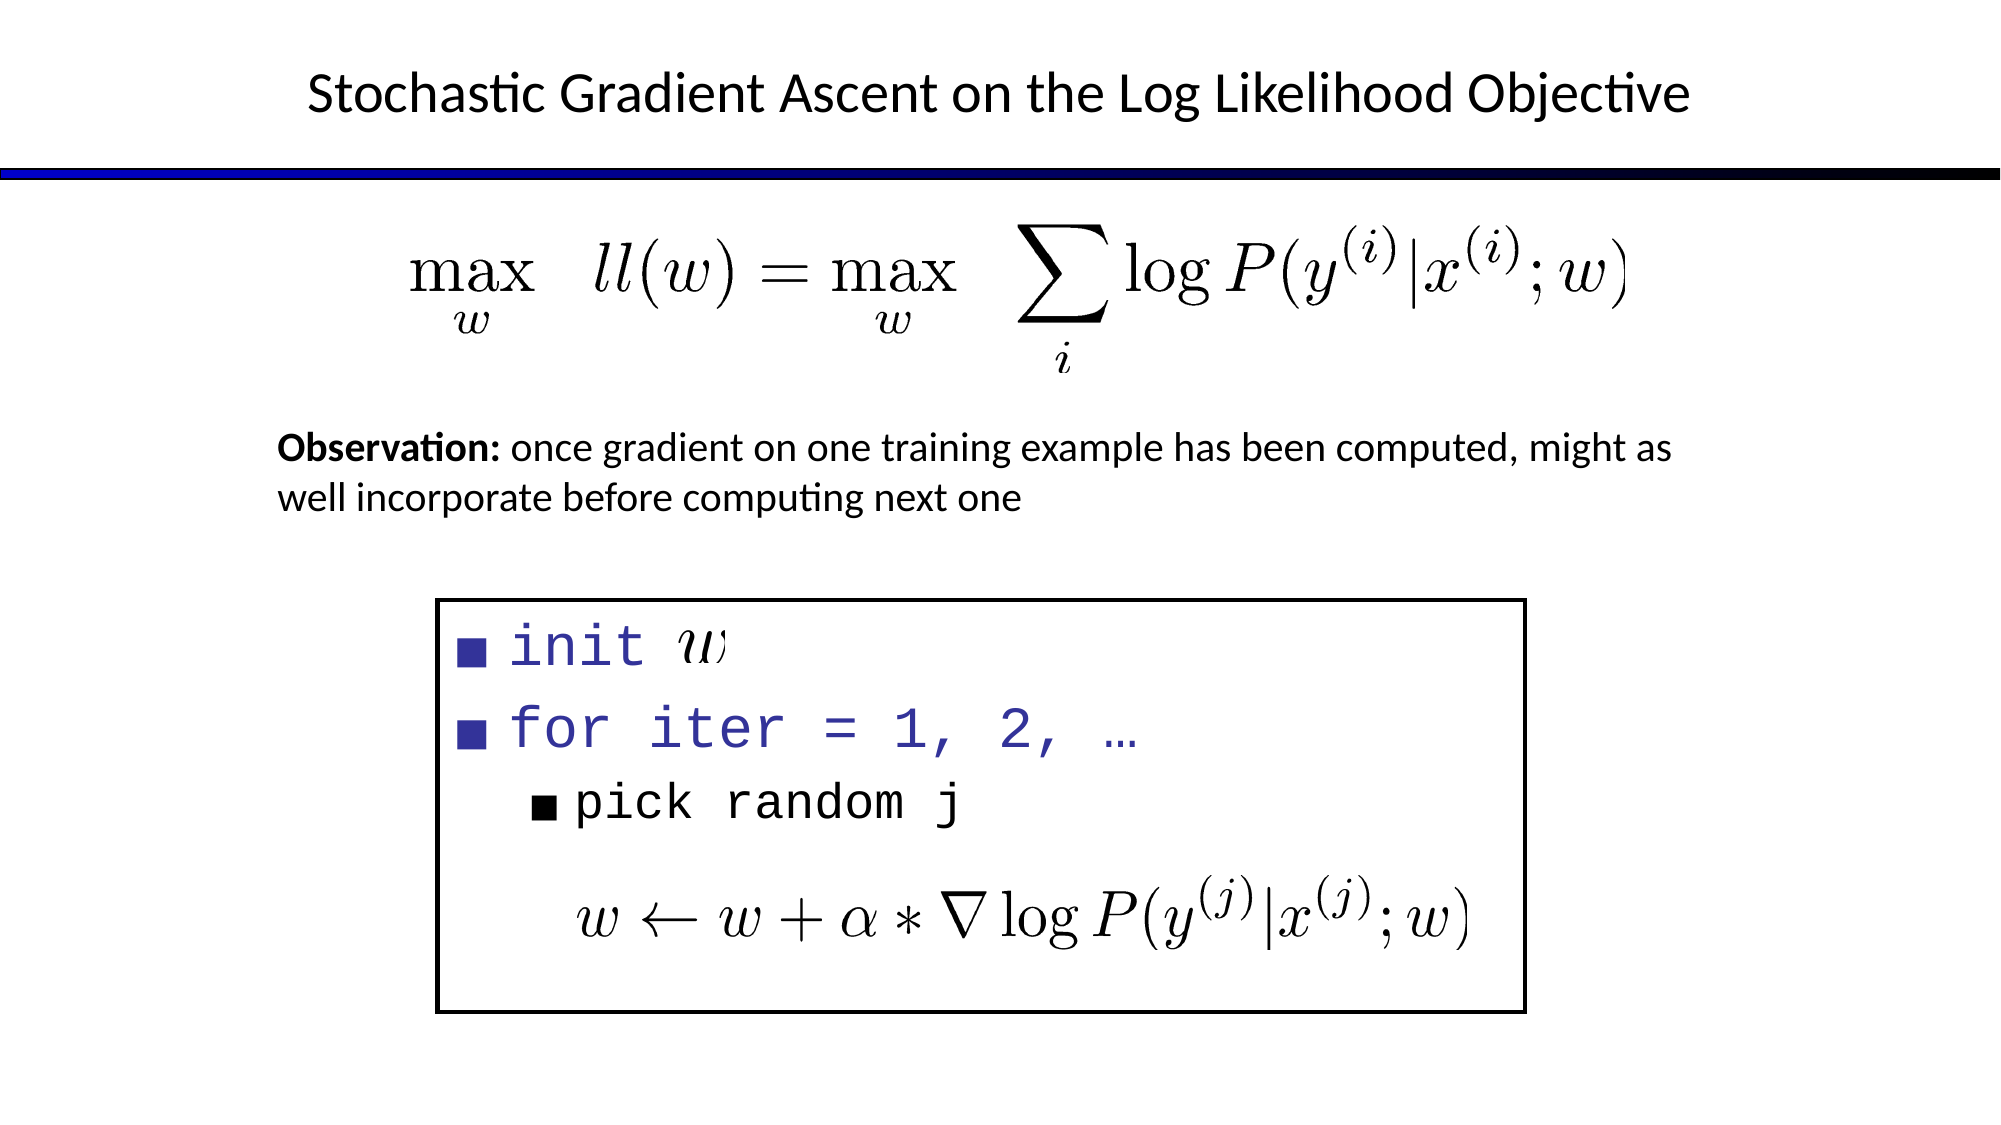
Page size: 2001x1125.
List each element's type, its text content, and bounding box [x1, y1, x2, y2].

text_box Stochastic Gradient Ascent on the Log Likelihood Objective [0, 0, 2000, 184]
picture [677, 630, 725, 663]
picture [410, 224, 1626, 373]
text_box Observation: once gradient on one training example has been computed, might as well incorporate before computing next one [262, 412, 1750, 528]
text_box init for iter = 1, 2, … pick random j [437, 600, 1525, 1013]
picture [574, 875, 1467, 951]
